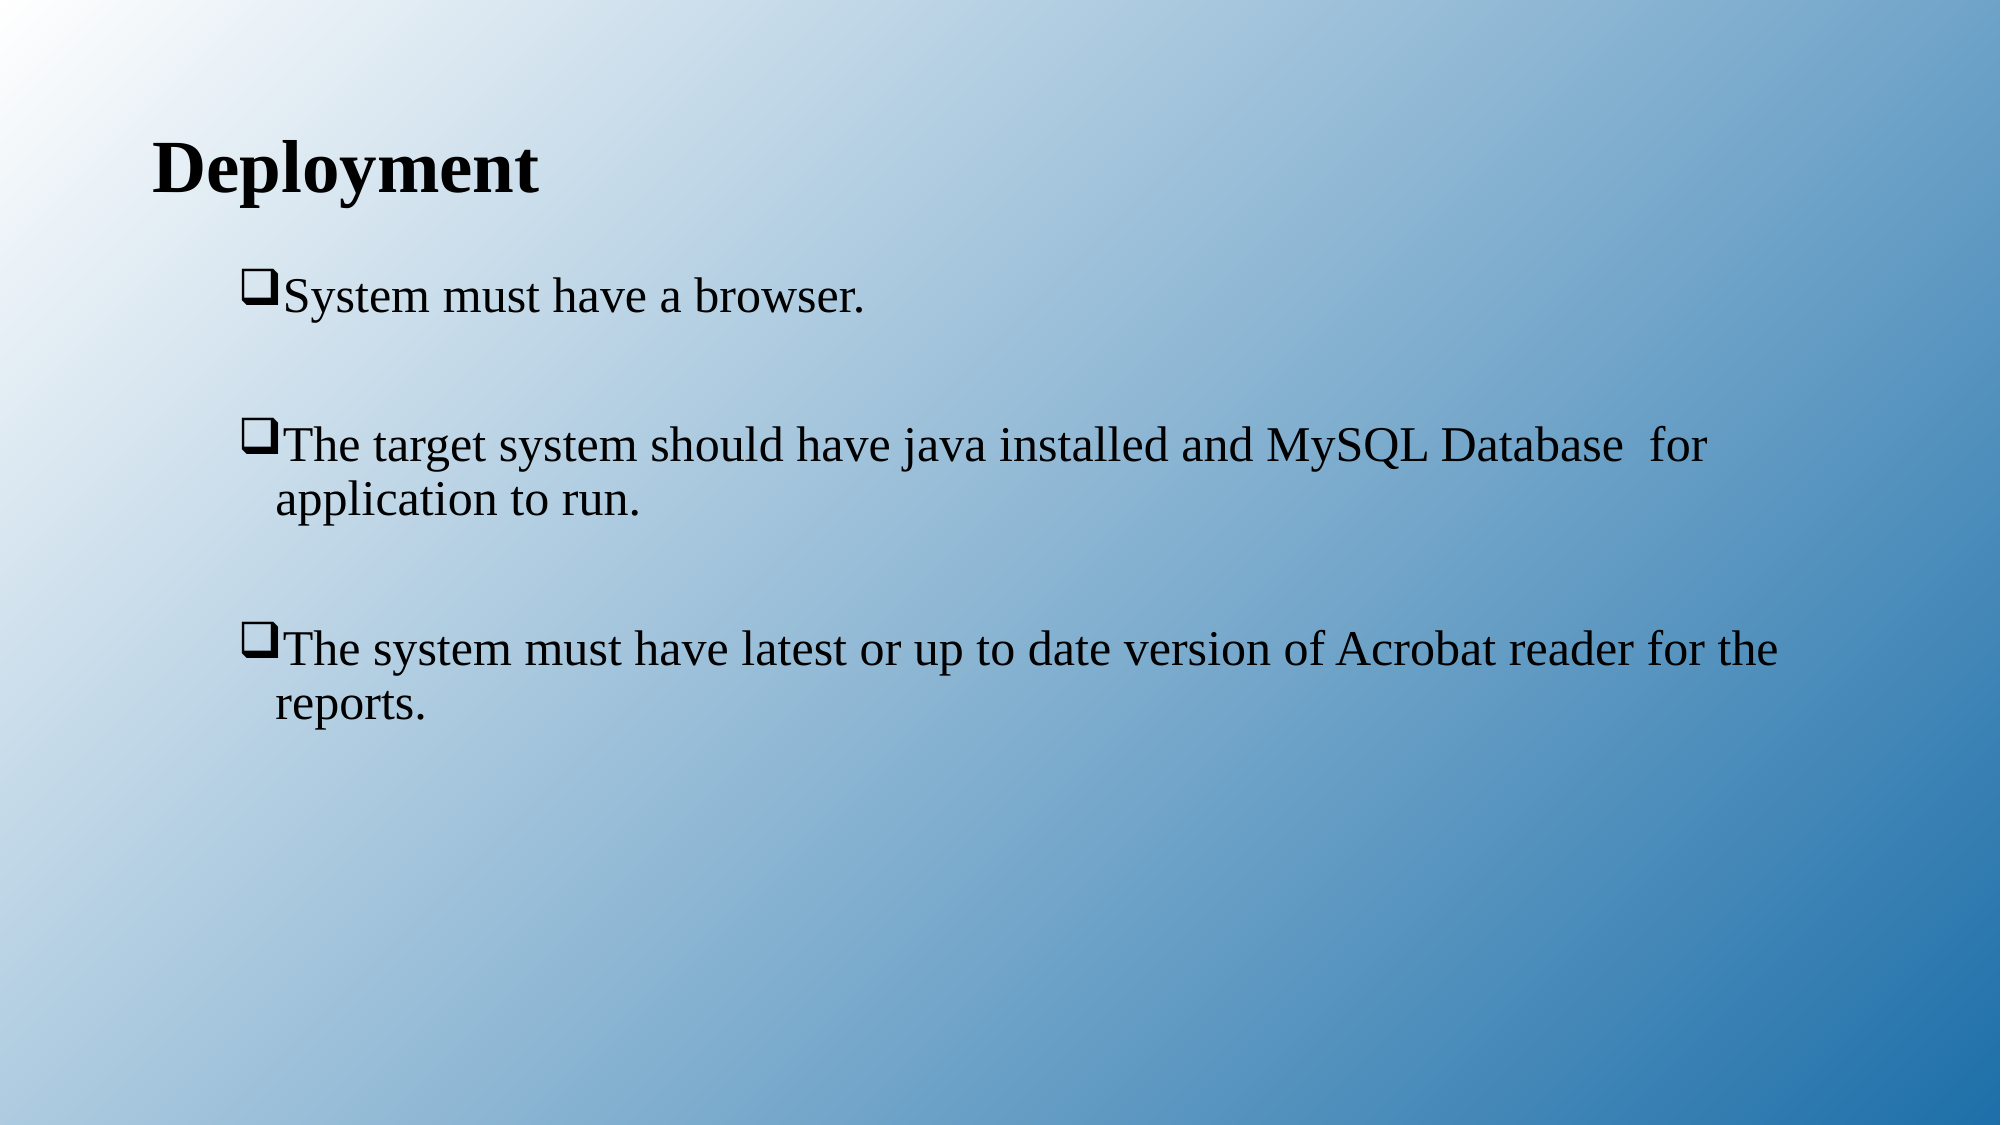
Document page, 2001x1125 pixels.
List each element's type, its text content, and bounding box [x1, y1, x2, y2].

title Deployment [137, 59, 1863, 278]
list System must have a browser. The target system should have java installed and MySQL Database for application to run. The system must have latest or up to date version of Acrobat reader for the reports. [222, 261, 1948, 976]
